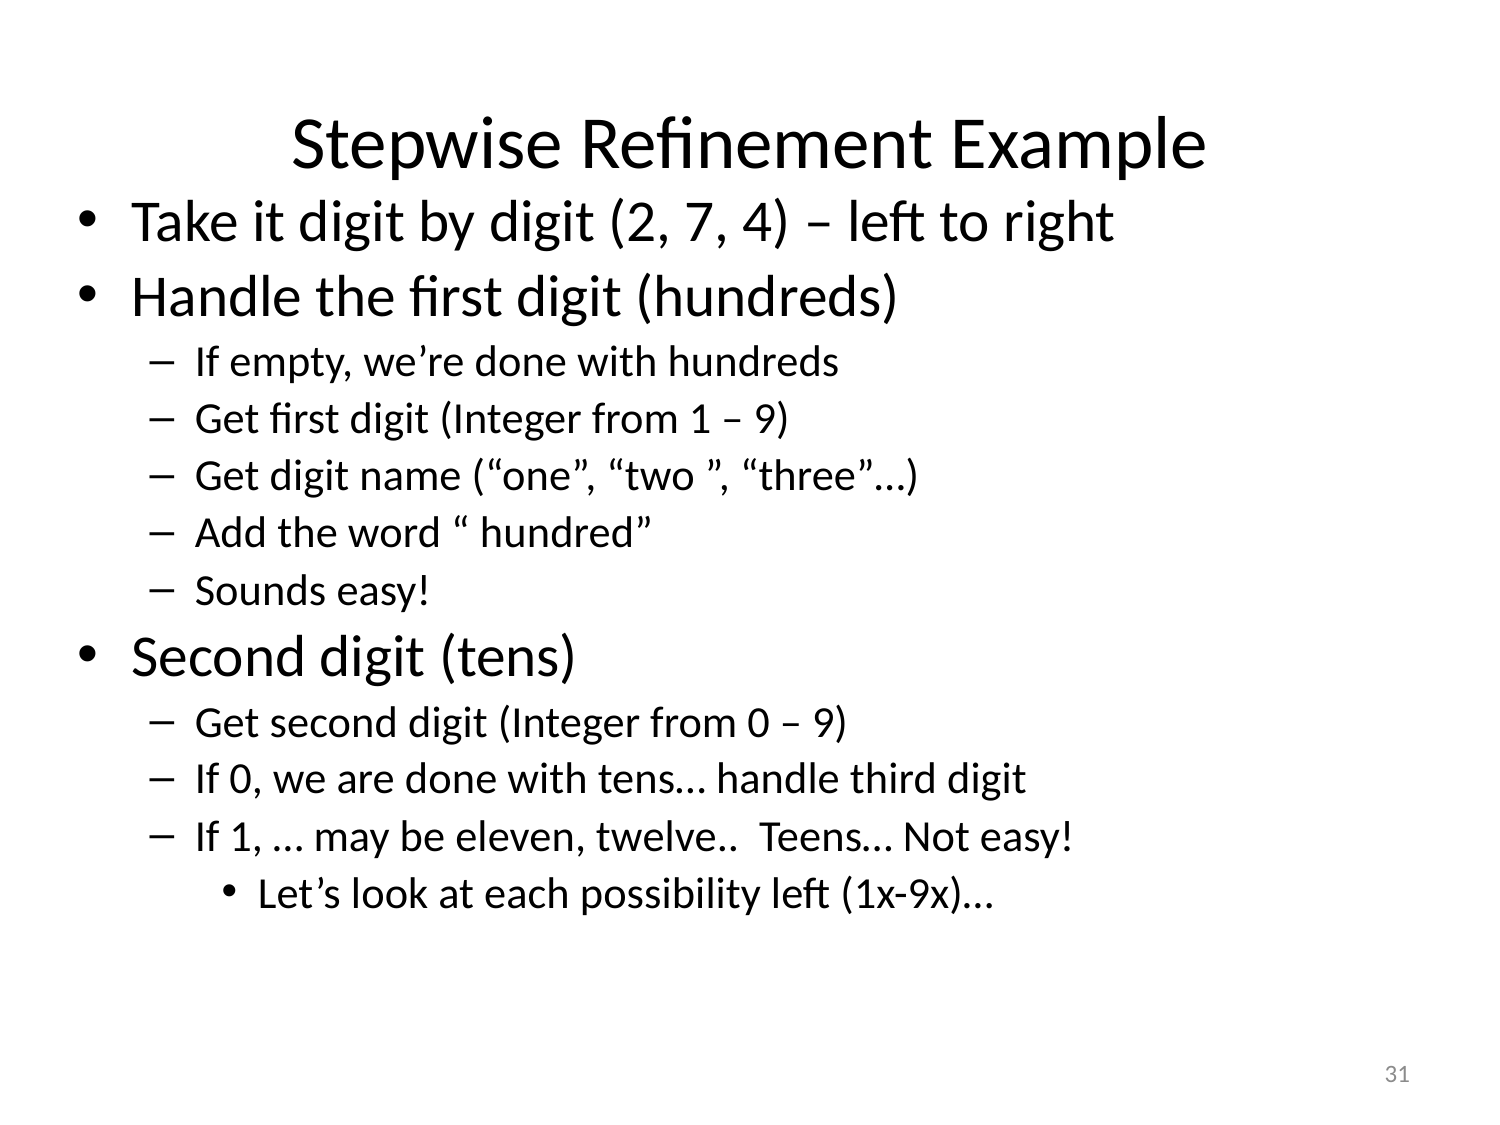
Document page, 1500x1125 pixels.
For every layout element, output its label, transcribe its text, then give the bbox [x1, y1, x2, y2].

title Stepwise Refinement Example [75, 45, 1425, 233]
slide_number 31 [1074, 1042, 1425, 1103]
list Take it digit by digit (2, 7, 4) – left to right Handle the first digit (hundreds) If empty, we’re done with hundreds Get first digit (Integer from 1 – 9) Get digit name (“one”, “two ”, “three”…) Add the word “ hundred” Sounds easy! Second digit (tens) Get second digit (Integer from 0 – 9) If 0, we are done with tens… handle third digit If 1, … may be eleven, twelve.. Teens… Not easy! Let’s look at each possibility left (1x-9x)… [62, 174, 1450, 925]
